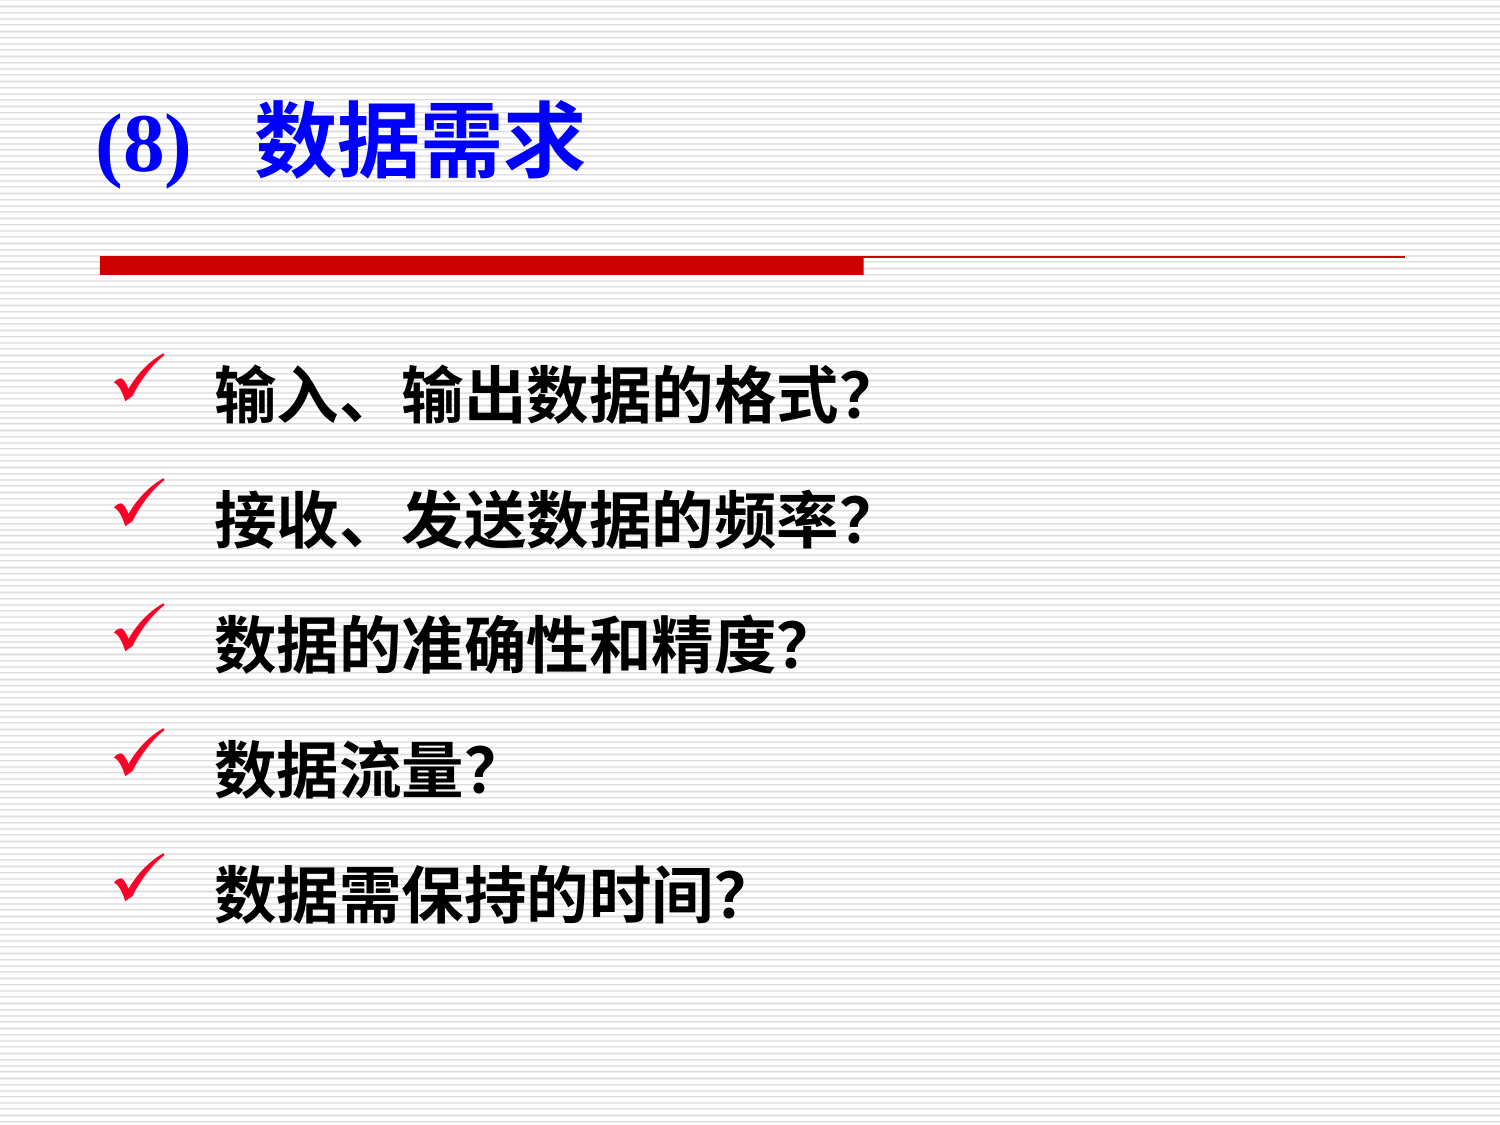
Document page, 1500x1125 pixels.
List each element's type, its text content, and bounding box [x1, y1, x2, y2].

text_box (8) 数据需求 [80, 45, 1031, 212]
picture [0, 0, 1500, 1125]
text_box 输入、输出数据的格式？ 接收、发送数据的频率？ 数据的准确性和精度？ 数据流量？ 数据需保持的时间？ [92, 311, 1468, 888]
